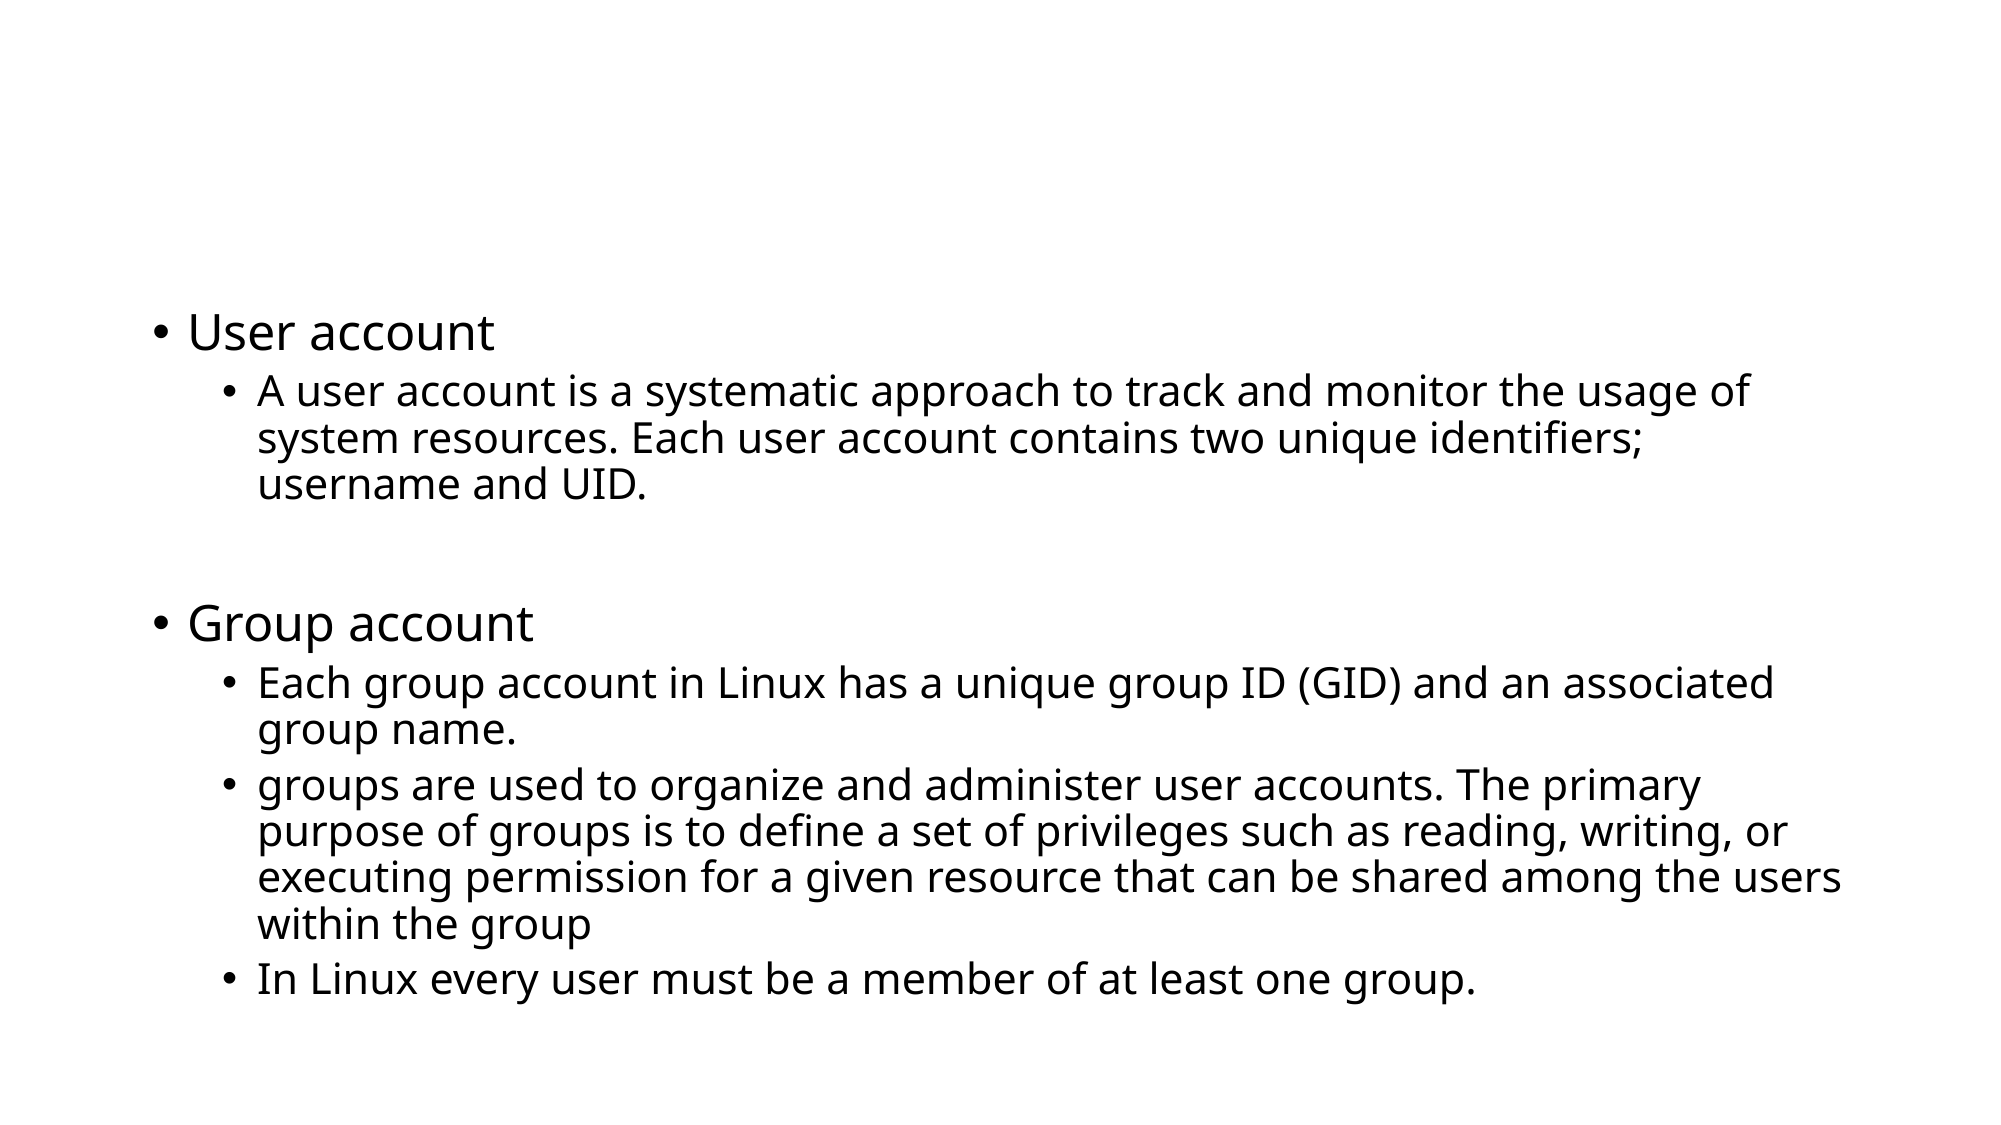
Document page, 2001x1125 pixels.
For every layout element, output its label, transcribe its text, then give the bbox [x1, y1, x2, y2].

list User account A user account is a systematic approach to track and monitor the usage of system resources. Each user account contains two unique identifiers; username and UID. Group account Each group account in Linux has a unique group ID (GID) and an associated group name. groups are used to organize and administer user accounts. The primary purpose of groups is to define a set of privileges such as reading, writing, or executing permission for a given resource that can be shared among the users within the group In Linux every user must be a member of at least one group. [137, 299, 1863, 1014]
